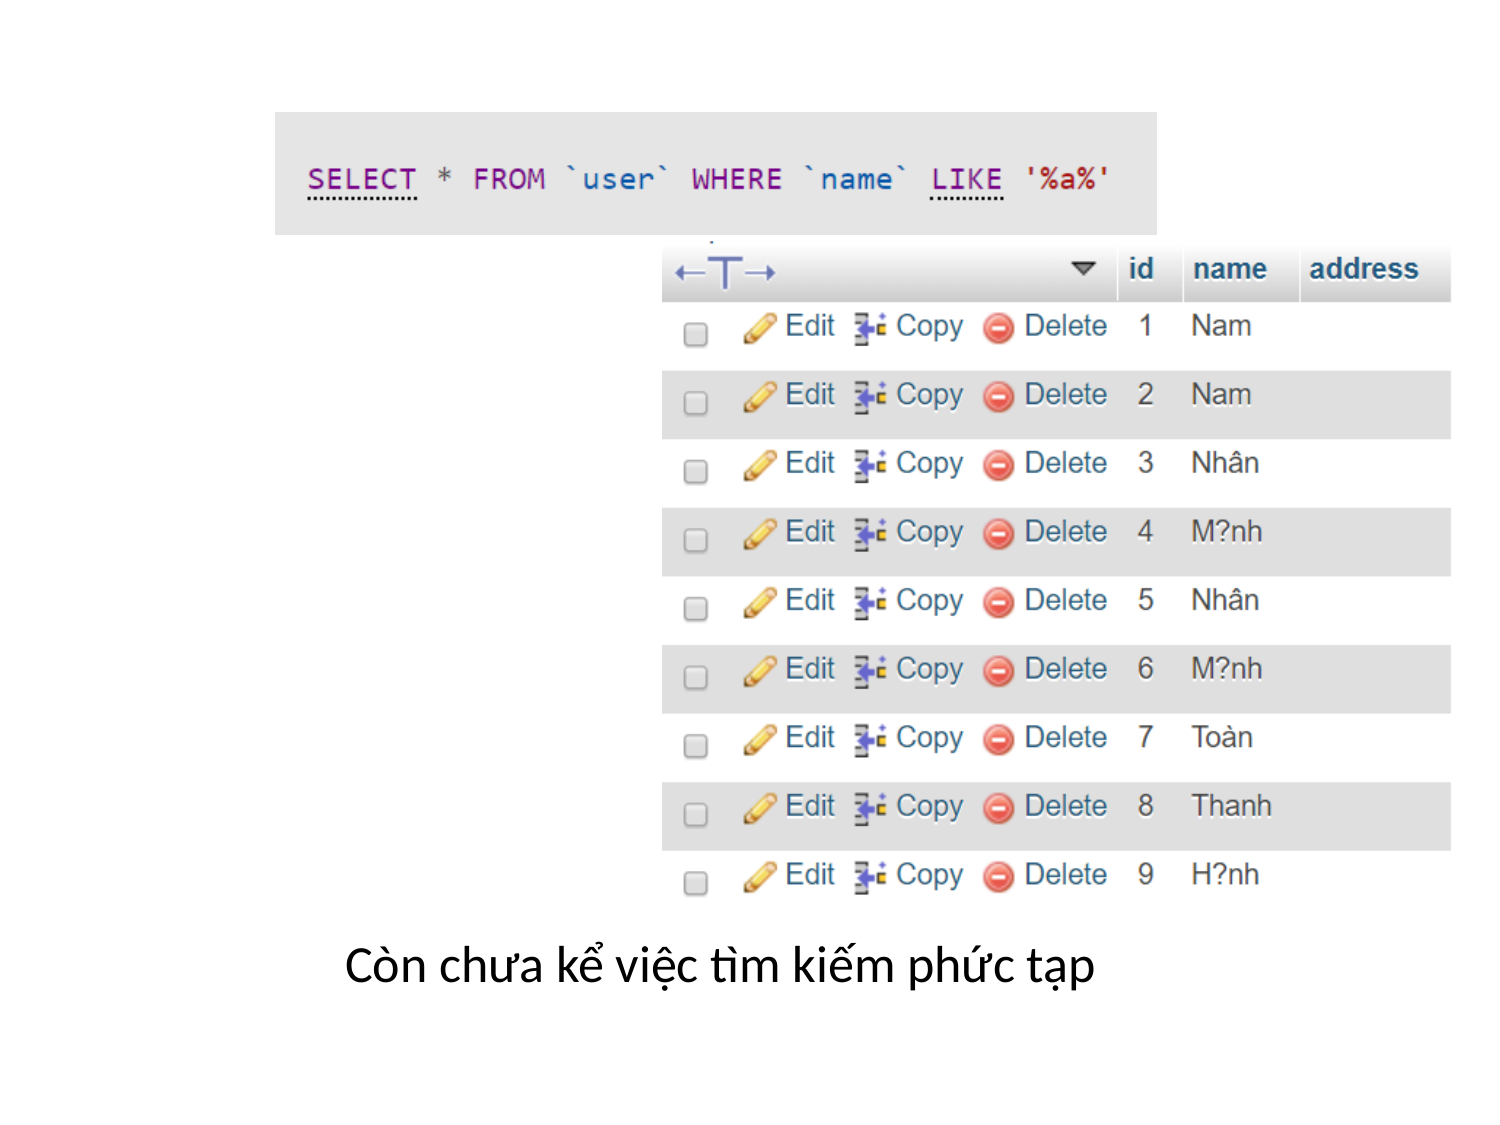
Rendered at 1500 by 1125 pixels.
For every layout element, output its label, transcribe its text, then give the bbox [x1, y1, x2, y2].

picture [662, 241, 1457, 924]
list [274, 112, 1157, 235]
text_box Còn chưa kể việc tìm kiếm phức tạp [330, 923, 1112, 1001]
